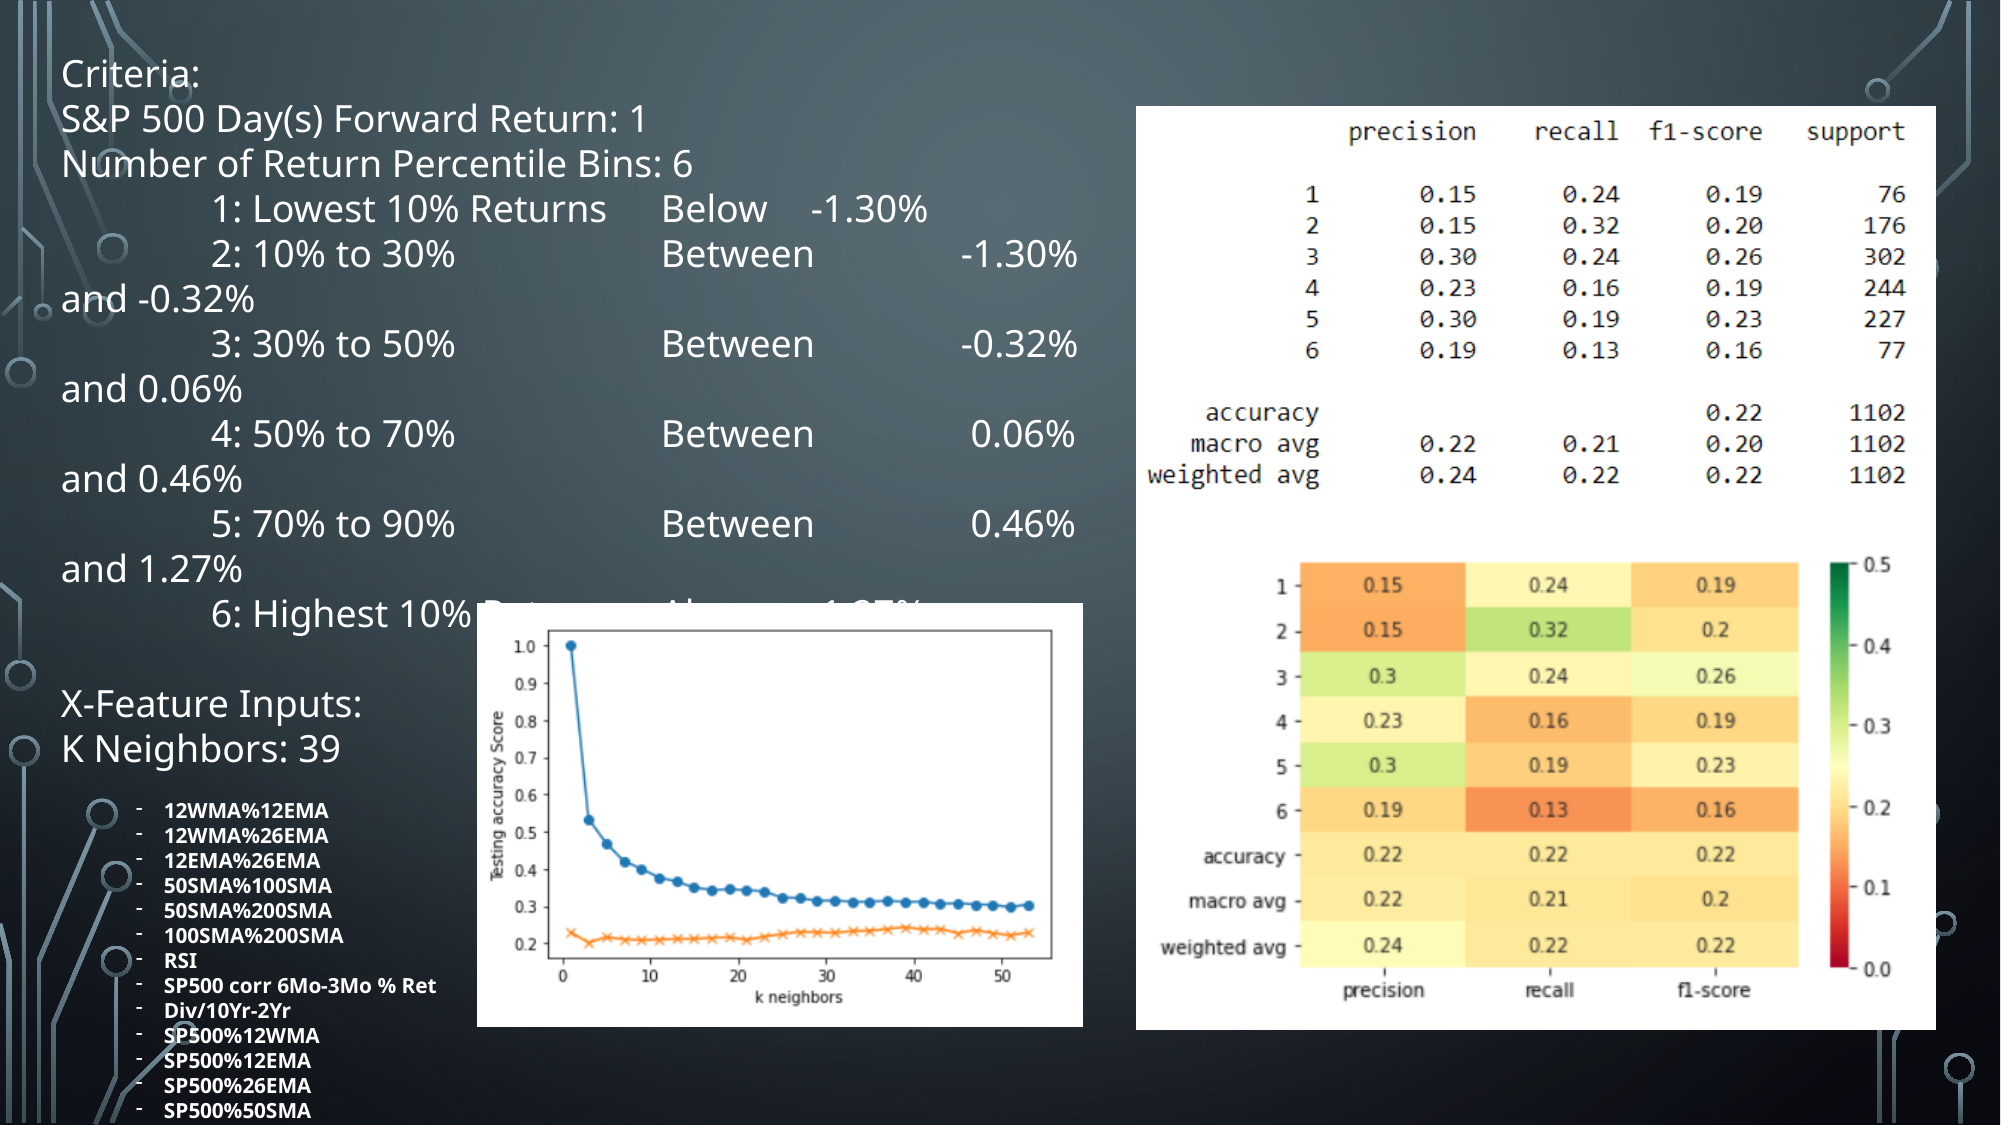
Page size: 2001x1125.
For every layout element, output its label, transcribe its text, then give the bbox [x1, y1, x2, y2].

picture [476, 603, 1083, 1028]
text_box Criteria: S&P 500 Day(s) Forward Return: 1 Number of Return Percentile Bins: 6 1: Lowest 10% Returns Below -1.30% 2: 10% to 30% Between -1.30% and -0.32% 3: 30% to 50% Between -0.32% and 0.06% 4: 50% to 70% Between 0.06% and 0.46% 5: 70% to 90% Between 0.46% and 1.27% 6: Highest 10% Returns Above 1.27% X-Feature Inputs: K Neighbors: 39 12WMA%12EMA 12WMA%26EMA 12EMA%26EMA 50SMA%100SMA 50SMA%200SMA 100SMA%200SMA RSI SP500 corr 6Mo-3Mo % Ret Div/10Yr-2Yr SP500%12WMA SP500%12EMA SP500%26EMA SP500%50SMA SP500%100SMA SP500%200SMA SP500%3Upper SP500%2Upper SP500%Middle20Day SP500%2Lower SP500%3Lower [46, 42, 1132, 1125]
picture [1136, 105, 1936, 1030]
